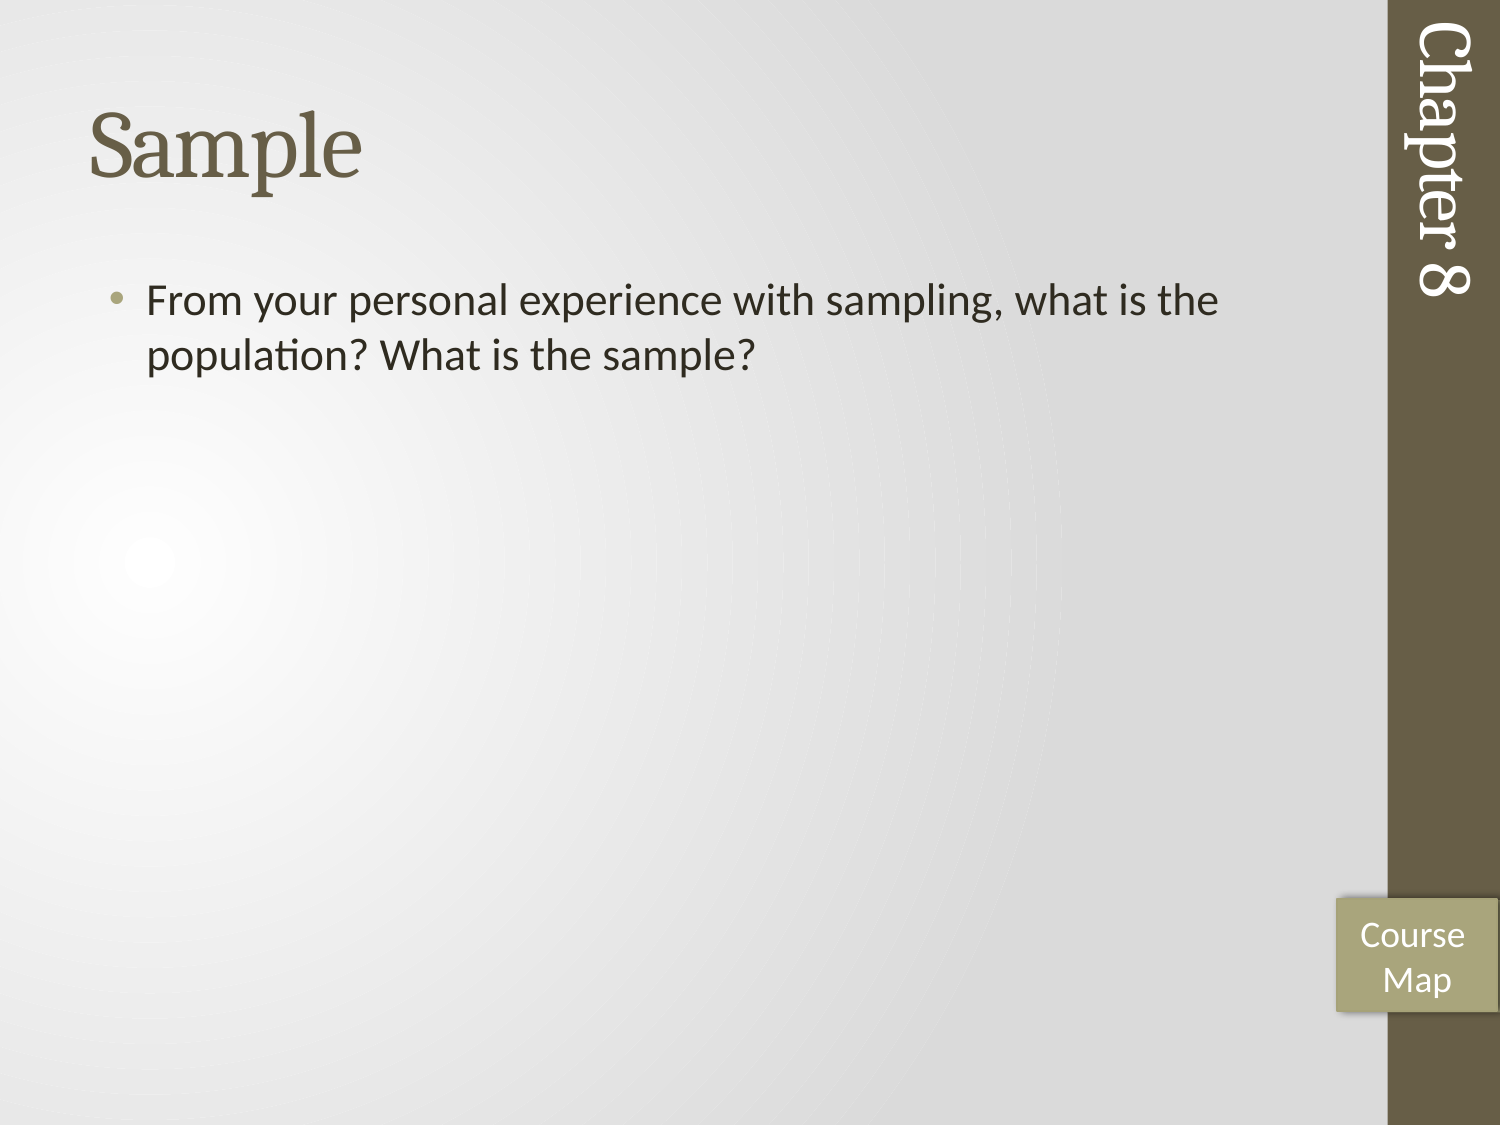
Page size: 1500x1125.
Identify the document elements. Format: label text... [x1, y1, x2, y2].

text_box Chapter 8 [1390, 6, 1500, 694]
title Sample [75, 45, 1325, 233]
text_box Course Map [1336, 898, 1498, 1012]
list From your personal experience with sampling, what is the population? What is the sample? [75, 262, 1325, 1050]
